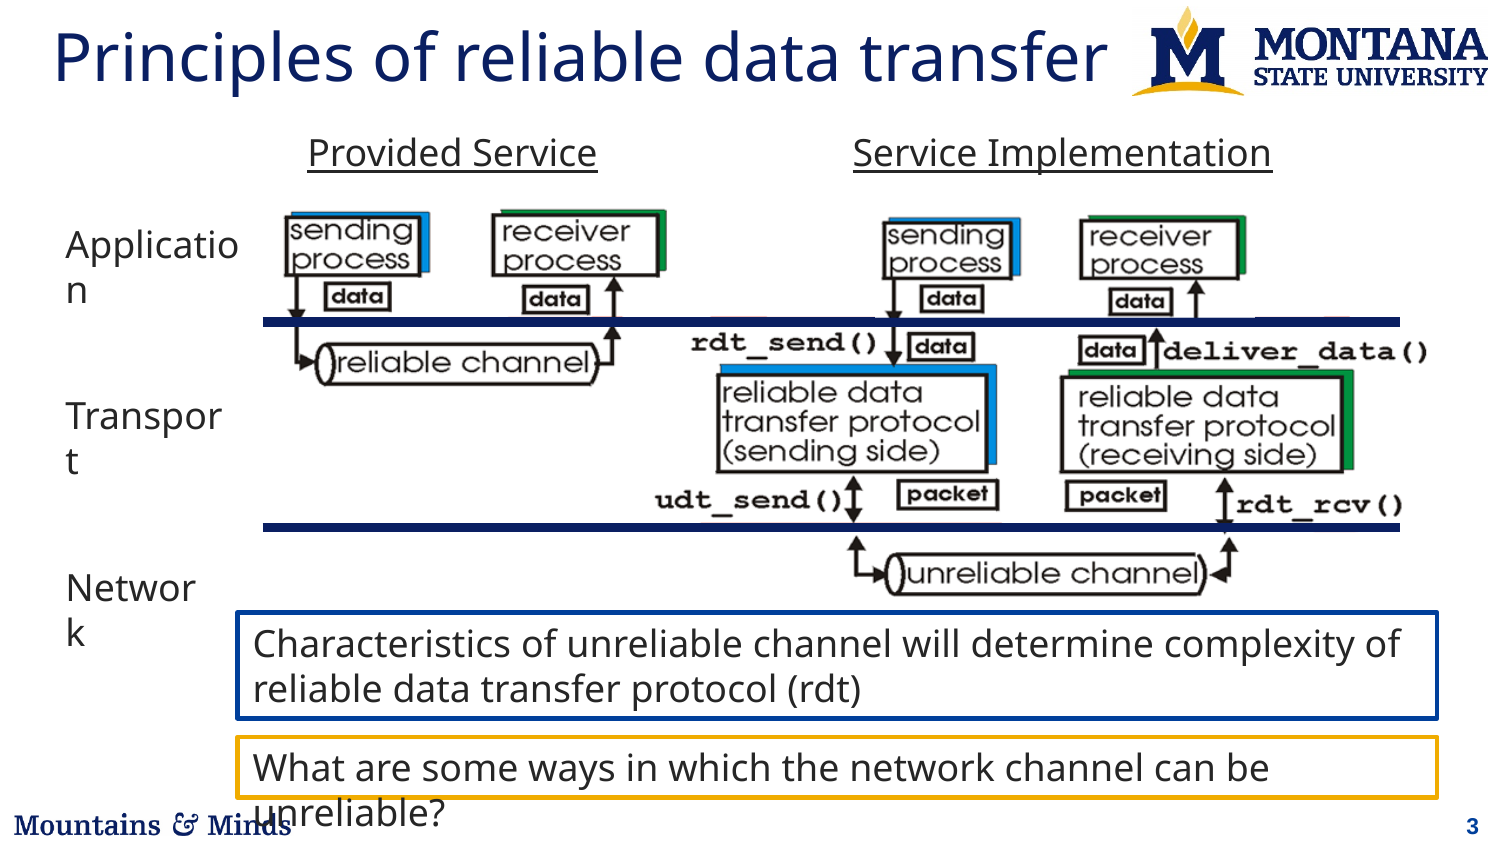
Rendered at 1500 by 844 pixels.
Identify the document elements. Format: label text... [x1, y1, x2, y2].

text_box Service Implementation [837, 121, 1293, 183]
picture [1132, 6, 1488, 96]
text_box Network [50, 555, 220, 617]
text_box Characteristics of unreliable channel will determine complexity of reliable data transfer protocol (rdt) [237, 612, 1438, 719]
text_box Application [50, 213, 266, 275]
text_box Provided Service [292, 121, 630, 183]
text_box What are some ways in which the network channel can be unreliable? [237, 736, 1438, 798]
picture [278, 205, 1438, 612]
picture [12, 810, 294, 836]
text_box Transport [50, 384, 242, 446]
title Principles of reliable data transfer [37, 9, 1200, 100]
